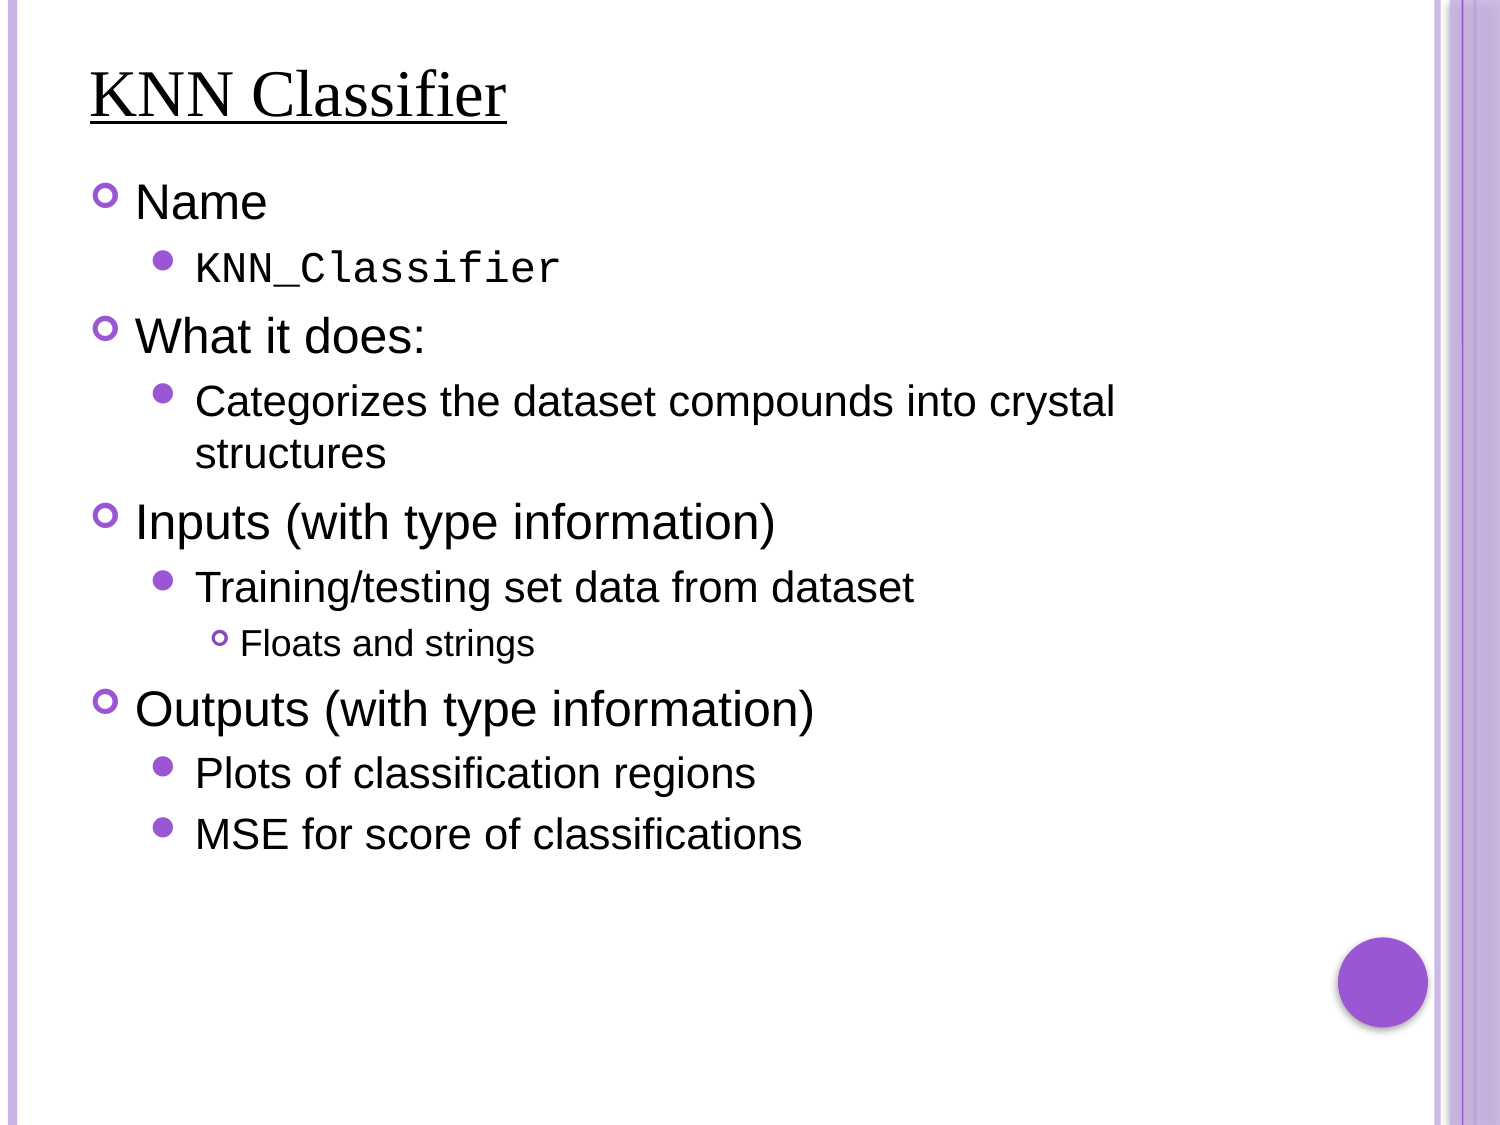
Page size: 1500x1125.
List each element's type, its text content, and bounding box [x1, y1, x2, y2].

list Name KNN_Classifier What it does: Categorizes the dataset compounds into crystal structures Inputs (with type information) Training/testing set data from dataset Floats and strings Outputs (with type information) Plots of classification regions MSE for score of classifications [75, 162, 1300, 1062]
title KNN Classifier [75, 45, 1300, 138]
